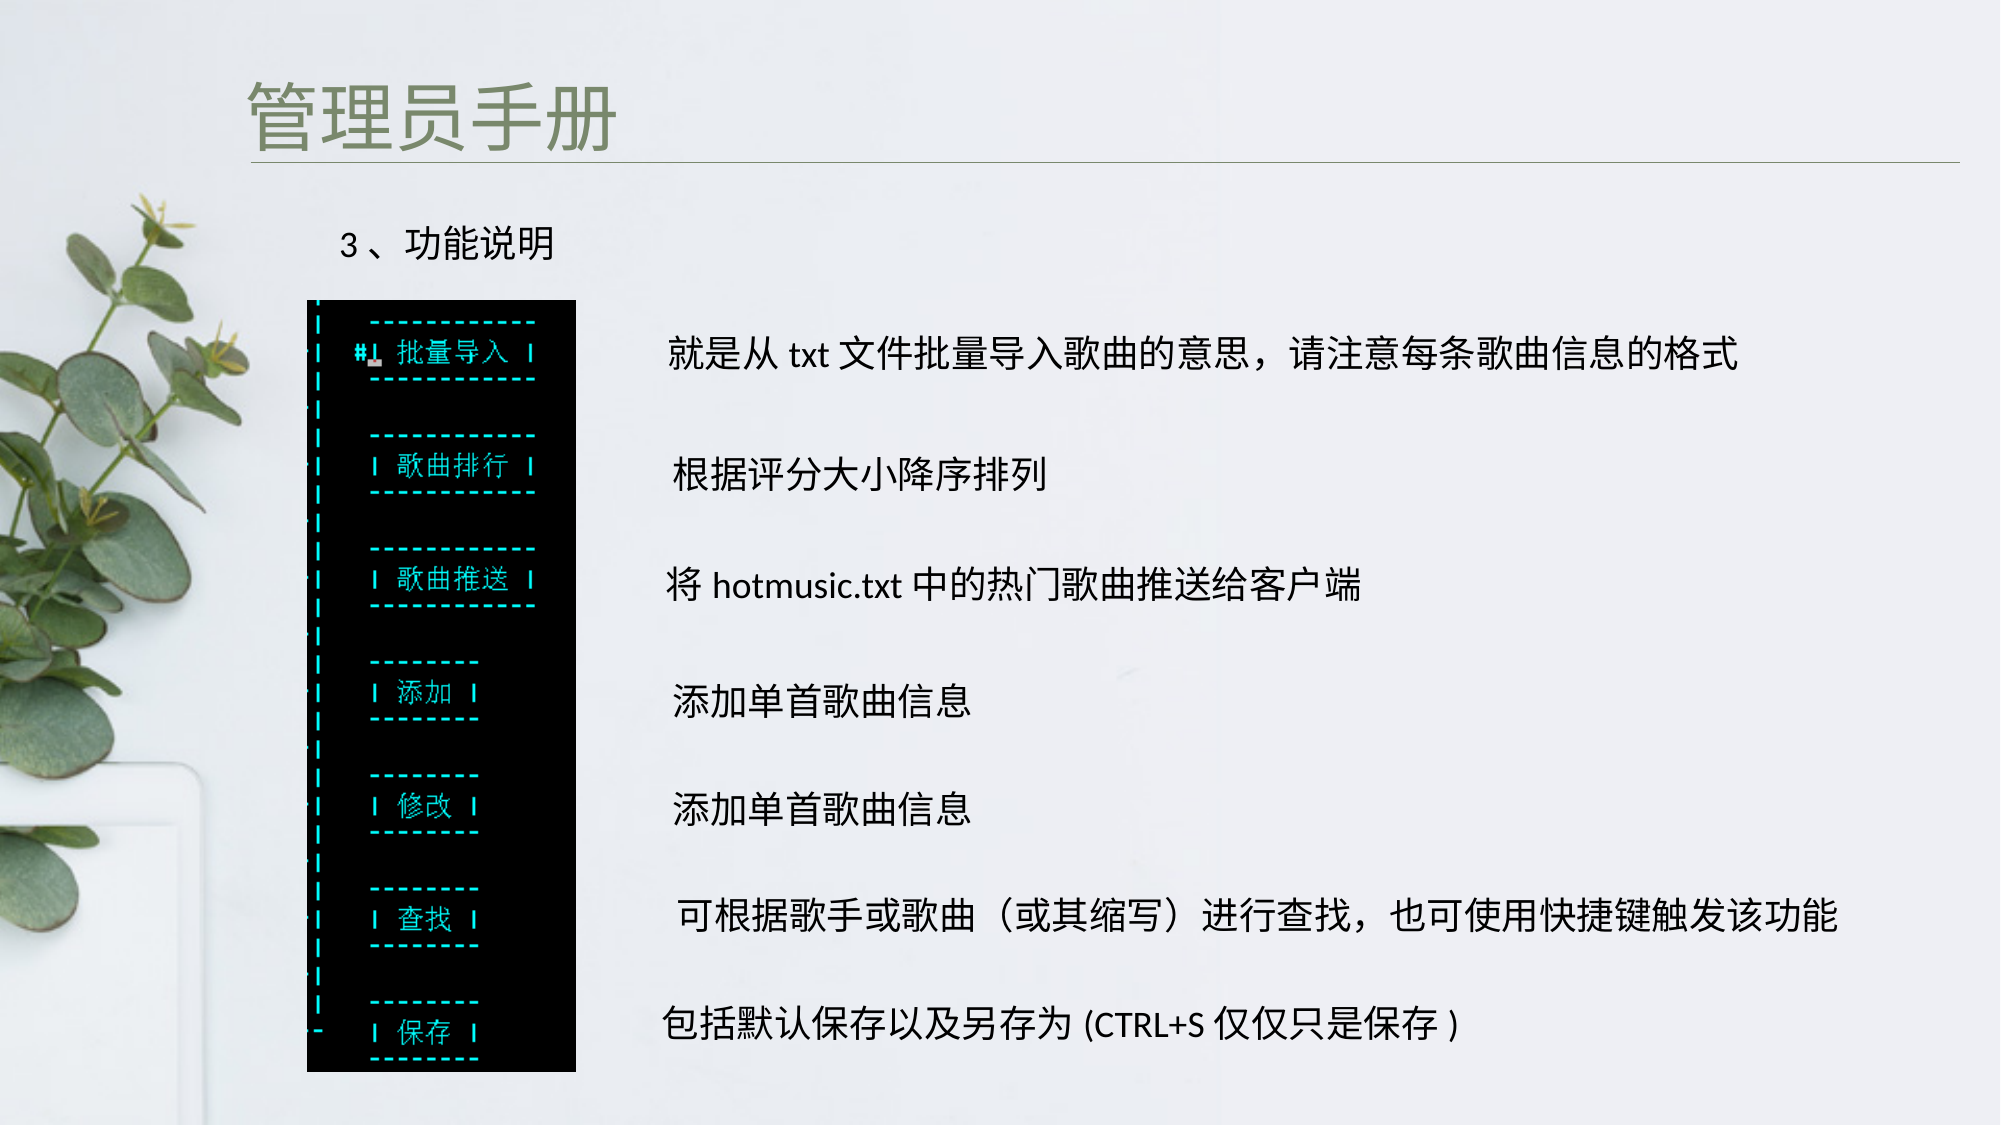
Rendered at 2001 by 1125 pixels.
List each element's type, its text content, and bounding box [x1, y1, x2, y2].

text_box 可根据歌手或歌曲（或其缩写）进行查找，也可使用快捷键触发该功能 [661, 884, 1855, 945]
text_box 就是从txt文件批量导入歌曲的意思，请注意每条歌曲信息的格式 [652, 323, 1754, 383]
text_box 添加单首歌曲信息 [657, 670, 988, 731]
text_box 根据评分大小降序排列 [658, 443, 1063, 504]
text_box 将hotmusic.txt中的热门歌曲推送给客户端 [650, 553, 1377, 614]
picture [0, 0, 2001, 1125]
text_box 包括默认保存以及另存为(CTRL+S仅仅只是保存) [646, 992, 1474, 1053]
text_box 3、功能说明 [324, 212, 570, 273]
text_box 添加单首歌曲信息 [657, 778, 988, 838]
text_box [229, 44, 1082, 212]
